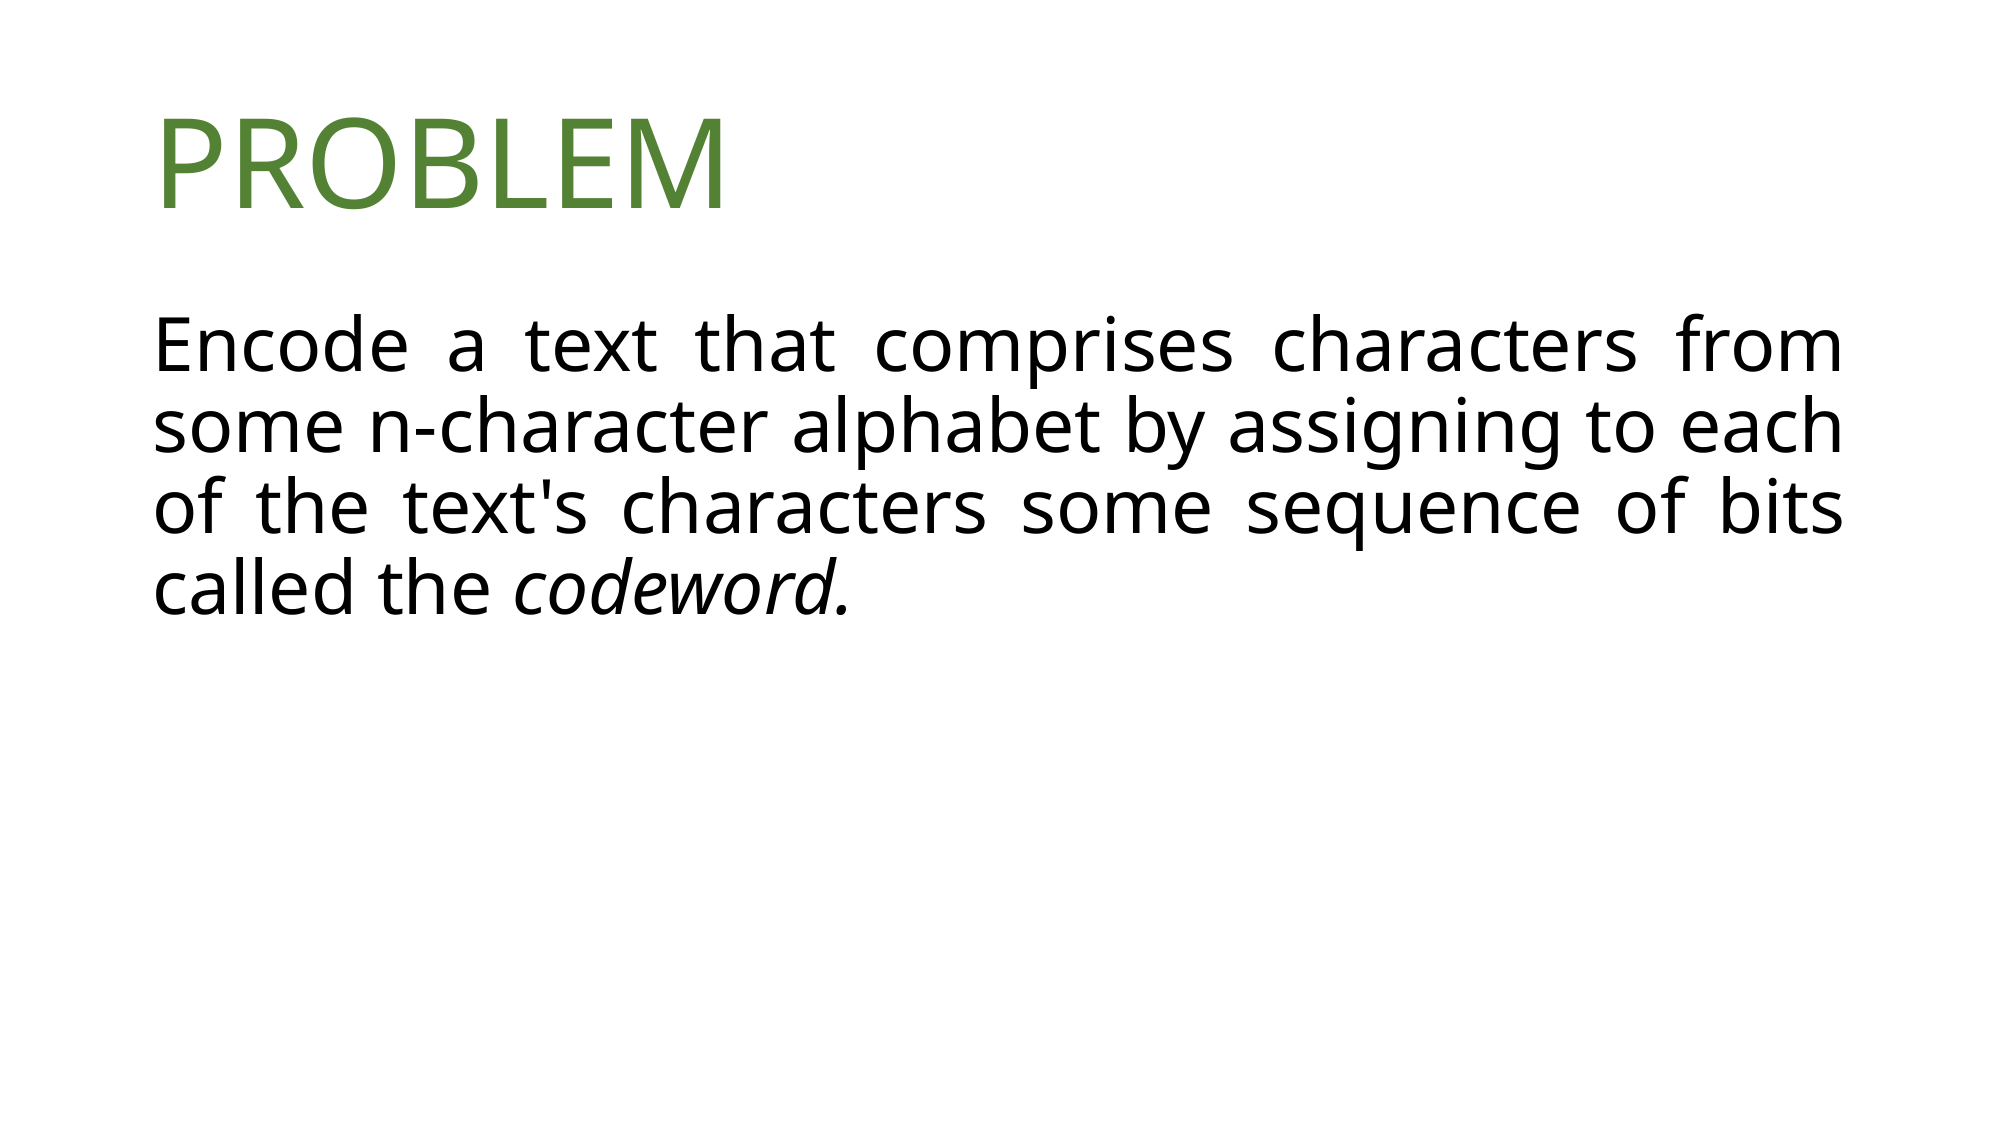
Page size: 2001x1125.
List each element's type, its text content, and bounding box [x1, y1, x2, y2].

list Encode a text that comprises characters from some n-character alphabet by assigning to each of the text's characters some sequence of bits called the codeword. [137, 299, 1863, 1014]
title PROBLEM [137, 59, 1863, 278]
